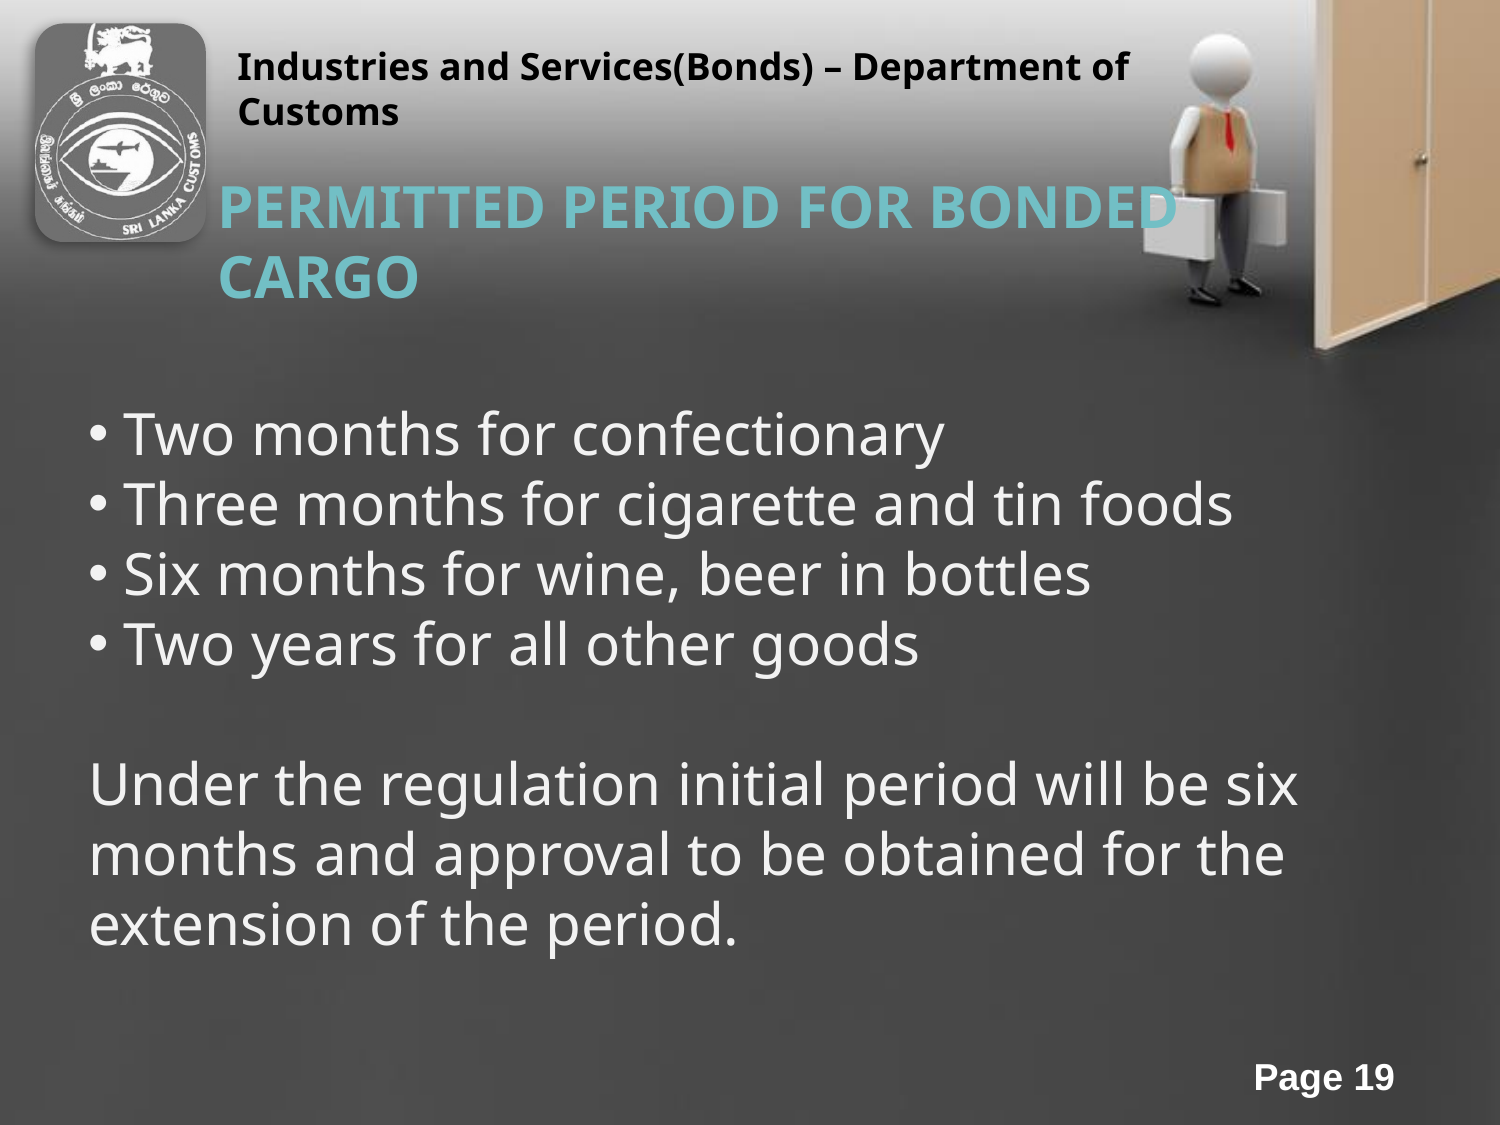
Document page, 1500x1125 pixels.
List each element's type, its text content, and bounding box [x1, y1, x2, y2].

picture [0, 0, 1500, 1125]
text_box Industries and Services(Bonds) – Department of Customs [222, 35, 1243, 140]
text_box PERMITTED PERIOD FOR BONDED CARGO [187, 140, 1298, 340]
text_box Two months for confectionary Three months for cigarette and tin foods Six months for wine, beer in bottles Two years for all other goods Under the regulation initial period will be six months and approval to be obtained for the extension of the period. [58, 367, 1500, 1125]
